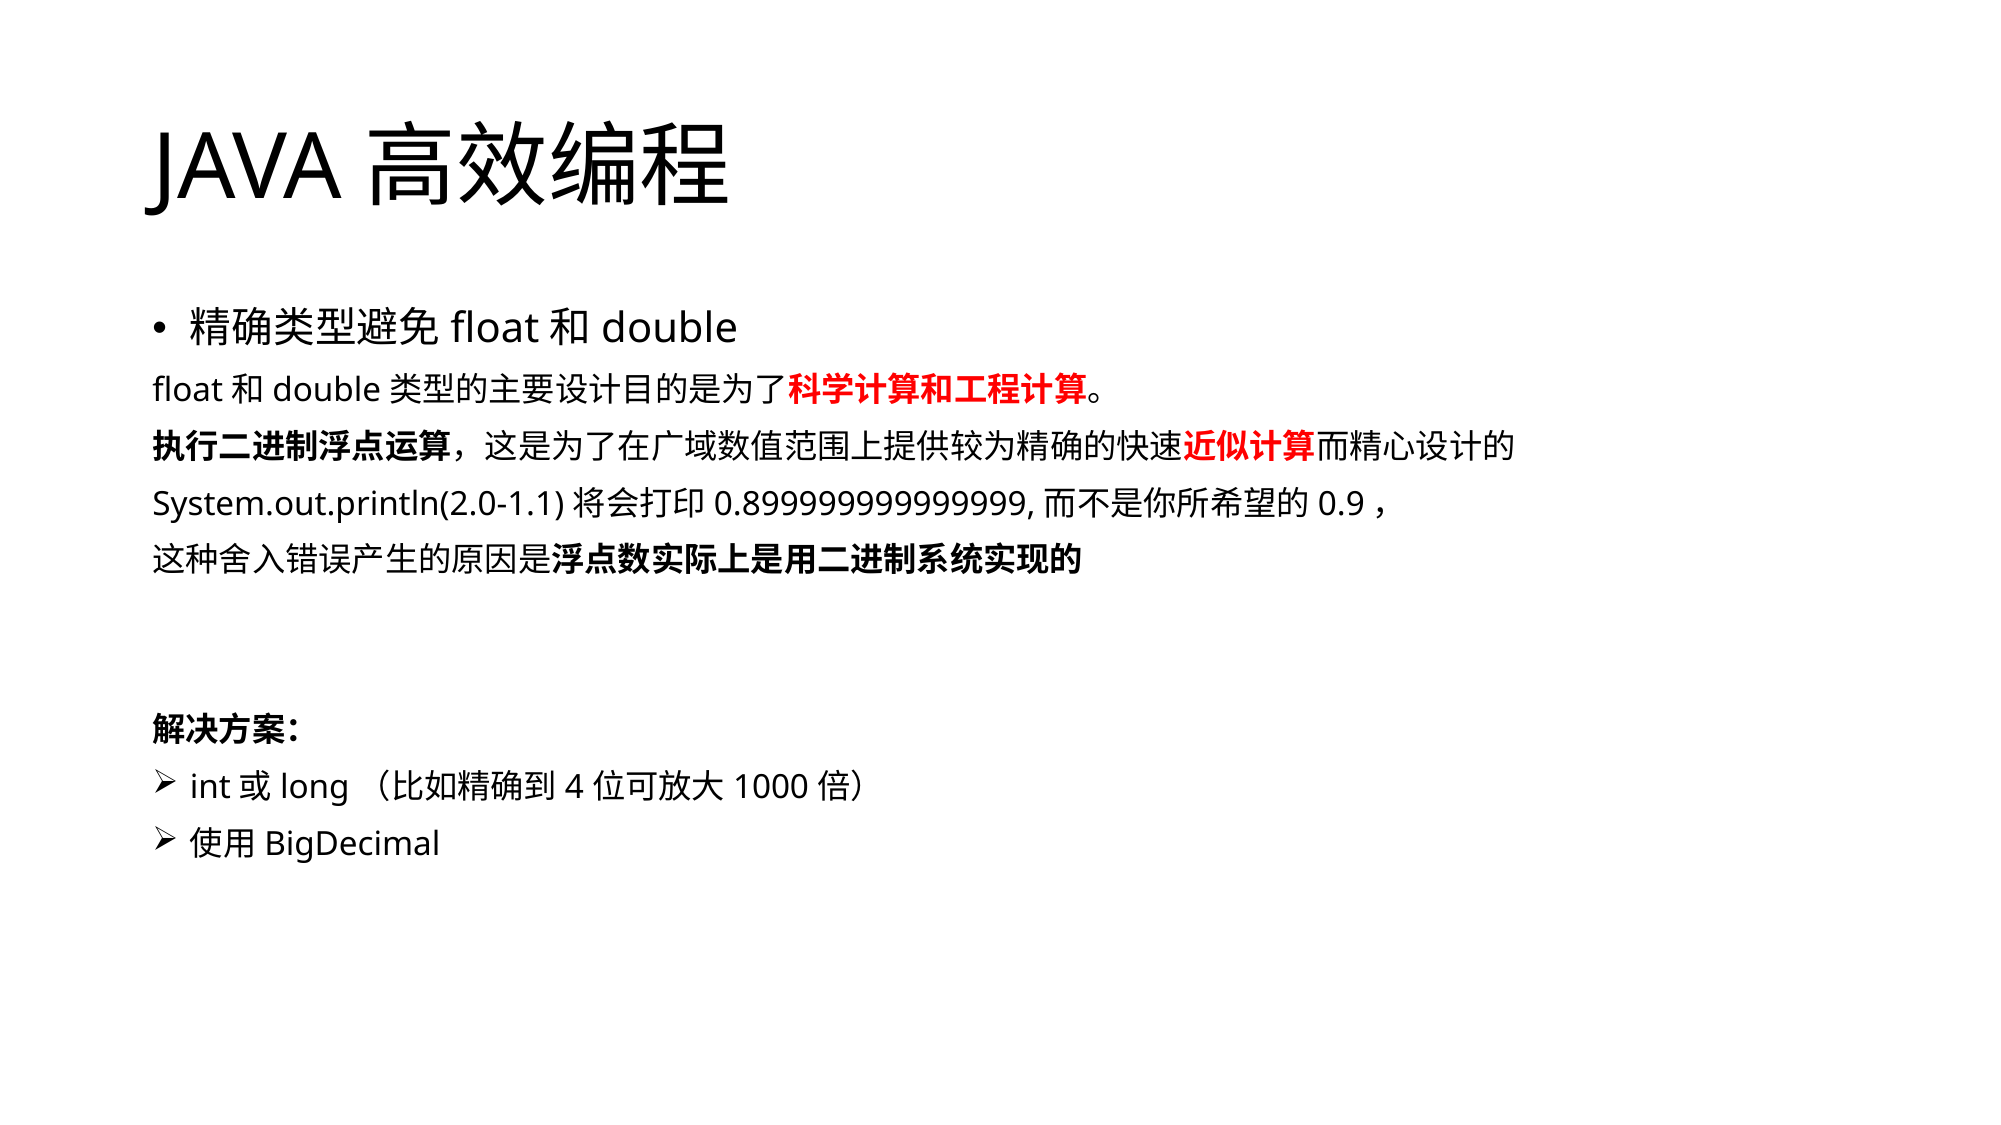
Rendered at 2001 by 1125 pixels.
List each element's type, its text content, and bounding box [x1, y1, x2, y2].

list 精确类型避免float和double float和double类型的主要设计目的是为了科学计算和工程计算。 执行二进制浮点运算，这是为了在广域数值范围上提供较为精确的快速近似计算而精心设计的 System.out.println(2.0-1.1)将会打印0.899999999999999,而不是你所希望的0.9， 这种舍入错误产生的原因是浮点数实际上是用二进制系统实现的 解决方案： int或long（比如精确到4位可放大1000倍） 使用BigDecimal [137, 299, 1863, 1014]
title JAVA高效编程 [137, 59, 1863, 278]
